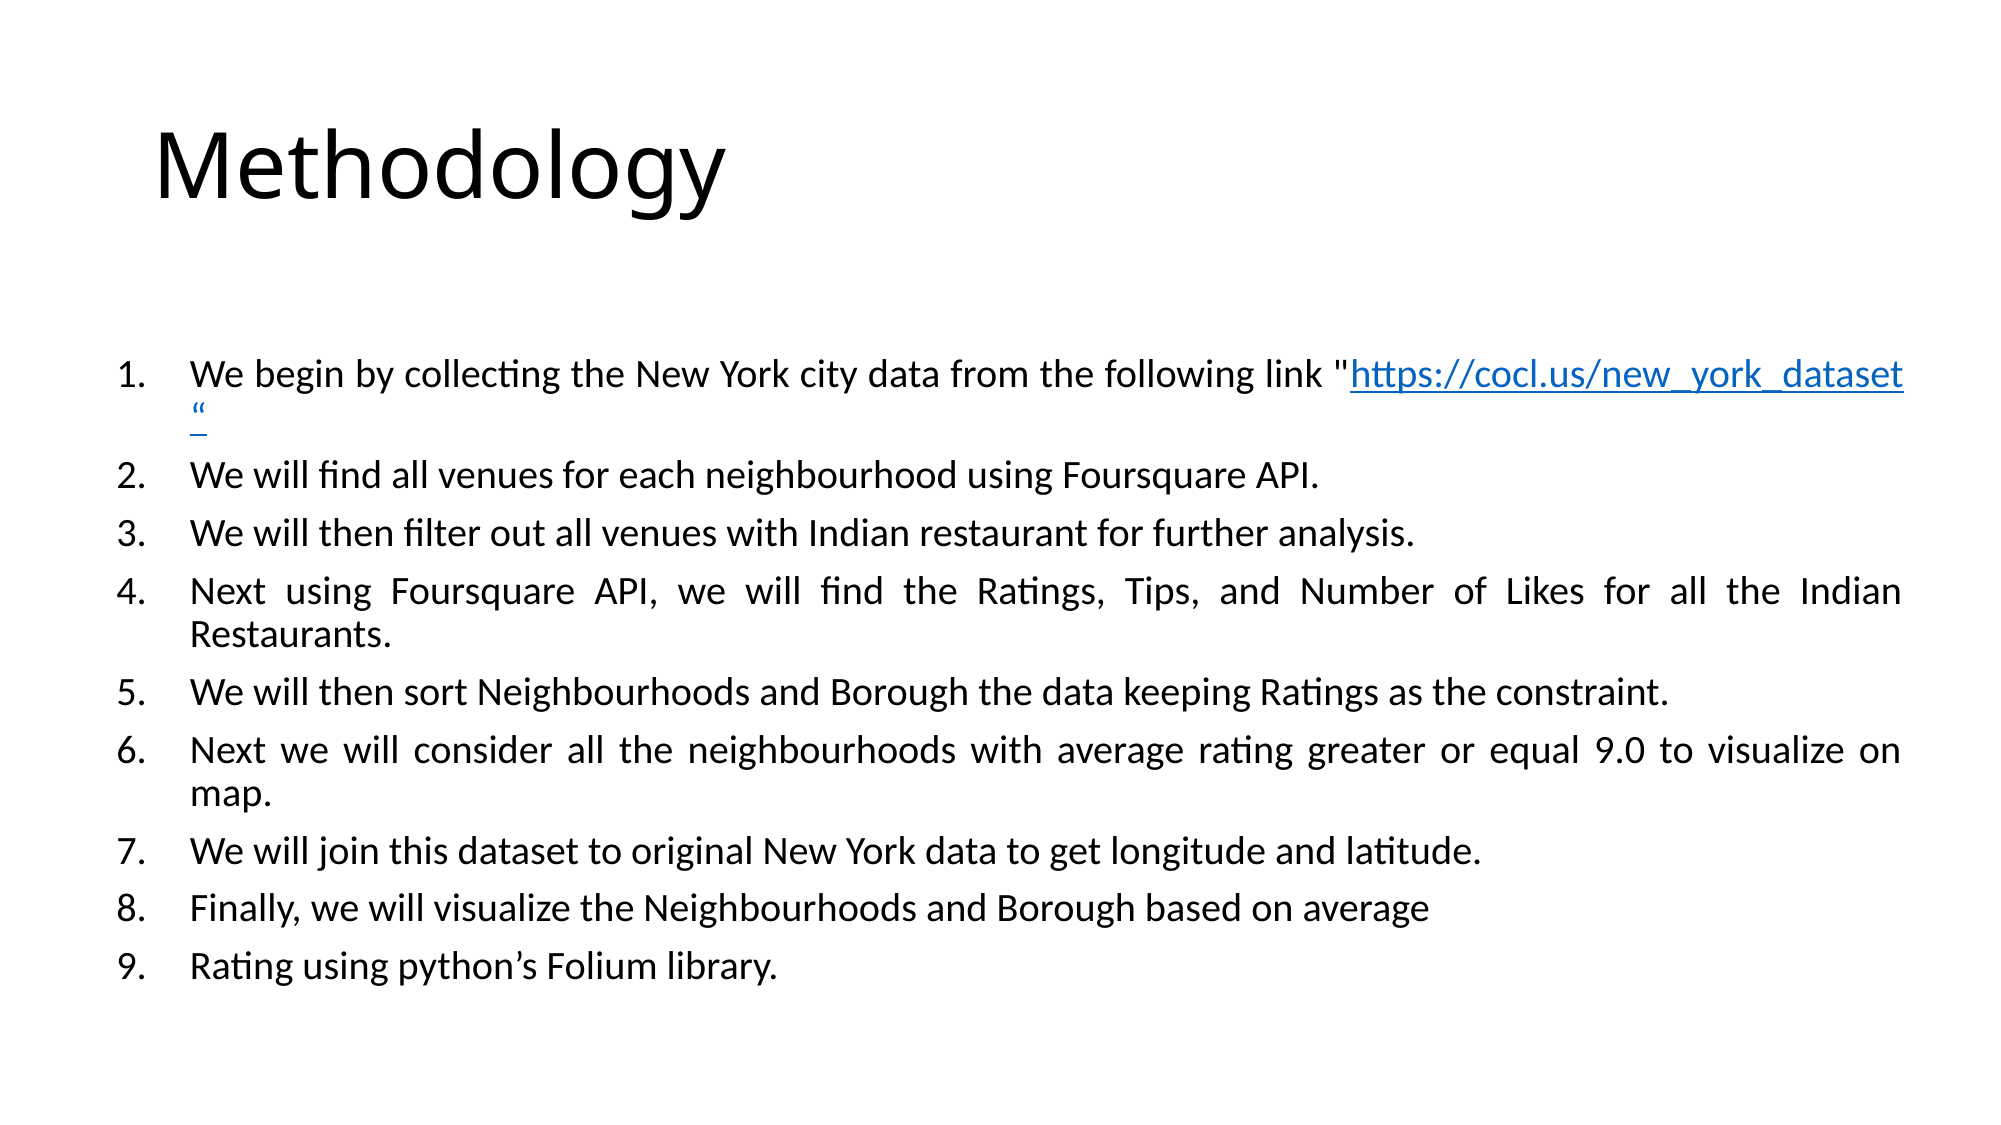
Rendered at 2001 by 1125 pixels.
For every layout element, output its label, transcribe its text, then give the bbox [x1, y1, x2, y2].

title Methodology [137, 59, 1863, 278]
list We begin by collecting the New York city data from the following link "https://cocl.us/new_york_dataset“ We will find all venues for each neighbourhood using Foursquare API. We will then filter out all venues with Indian restaurant for further analysis. Next using Foursquare API, we will find the Ratings, Tips, and Number of Likes for all the Indian Restaurants. We will then sort Neighbourhoods and Borough the data keeping Ratings as the constraint. Next we will consider all the neighbourhoods with average rating greater or equal 9.0 to visualize on map. We will join this dataset to original New York data to get longitude and latitude. Finally, we will visualize the Neighbourhoods and Borough based on average Rating using python’s Folium library. [101, 345, 1919, 998]
